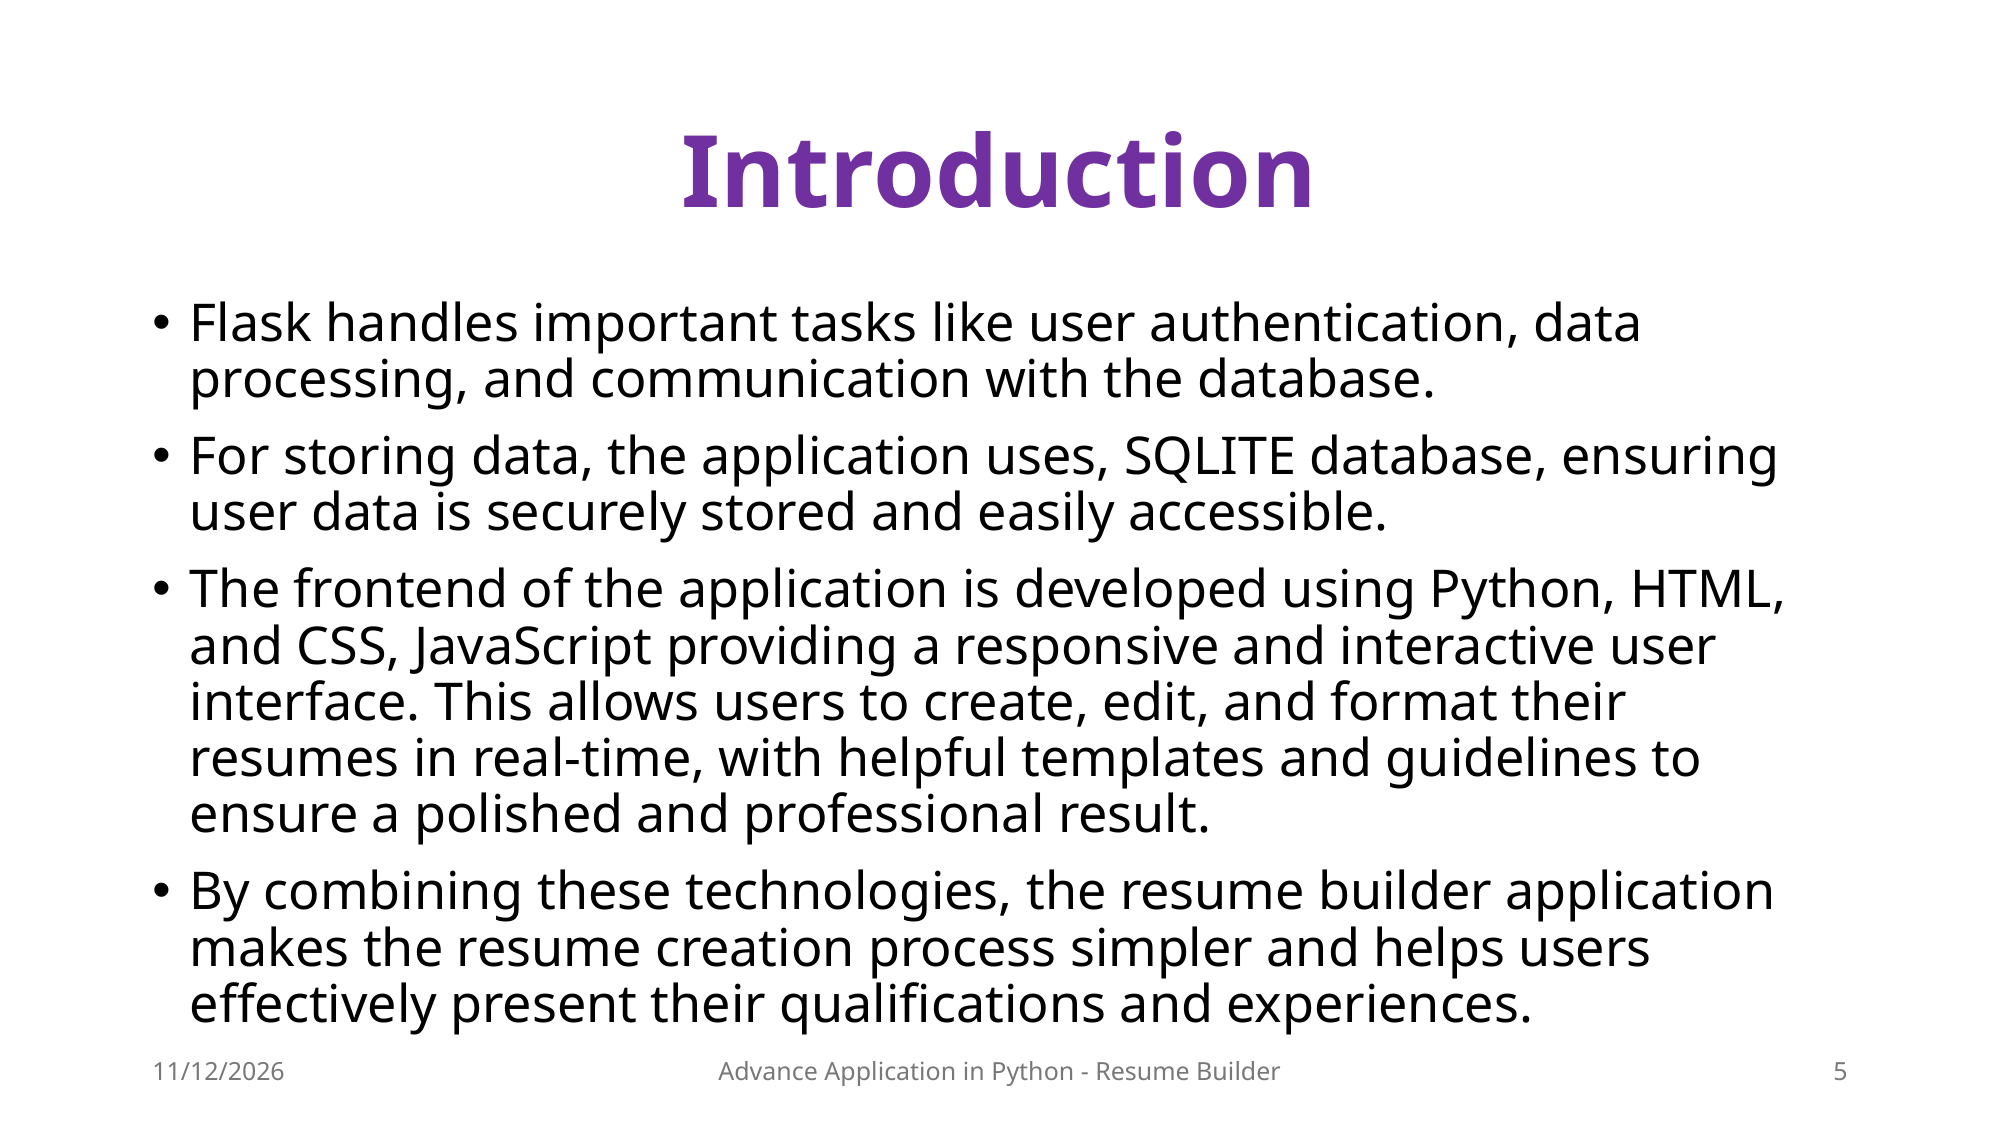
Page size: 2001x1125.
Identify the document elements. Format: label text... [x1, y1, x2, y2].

title Introduction [137, 65, 1863, 205]
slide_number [137, 1042, 588, 1103]
slide_number 5 [1412, 1042, 1863, 1103]
list Flask handles important tasks like user authentication, data processing, and communication with the database. For storing data, the application uses, SQLITE database, ensuring user data is securely stored and easily accessible. The frontend of the application is developed using Python, HTML, and CSS, JavaScript providing a responsive and interactive user interface. This allows users to create, edit, and format their resumes in real-time, with helpful templates and guidelines to ensure a polished and professional result. By combining these technologies, the resume builder application makes the resume creation process simpler and helps users effectively present their qualifications and experiences. [137, 205, 1863, 920]
footer Advance Application in Python - Resume Builder [662, 1042, 1338, 1103]
